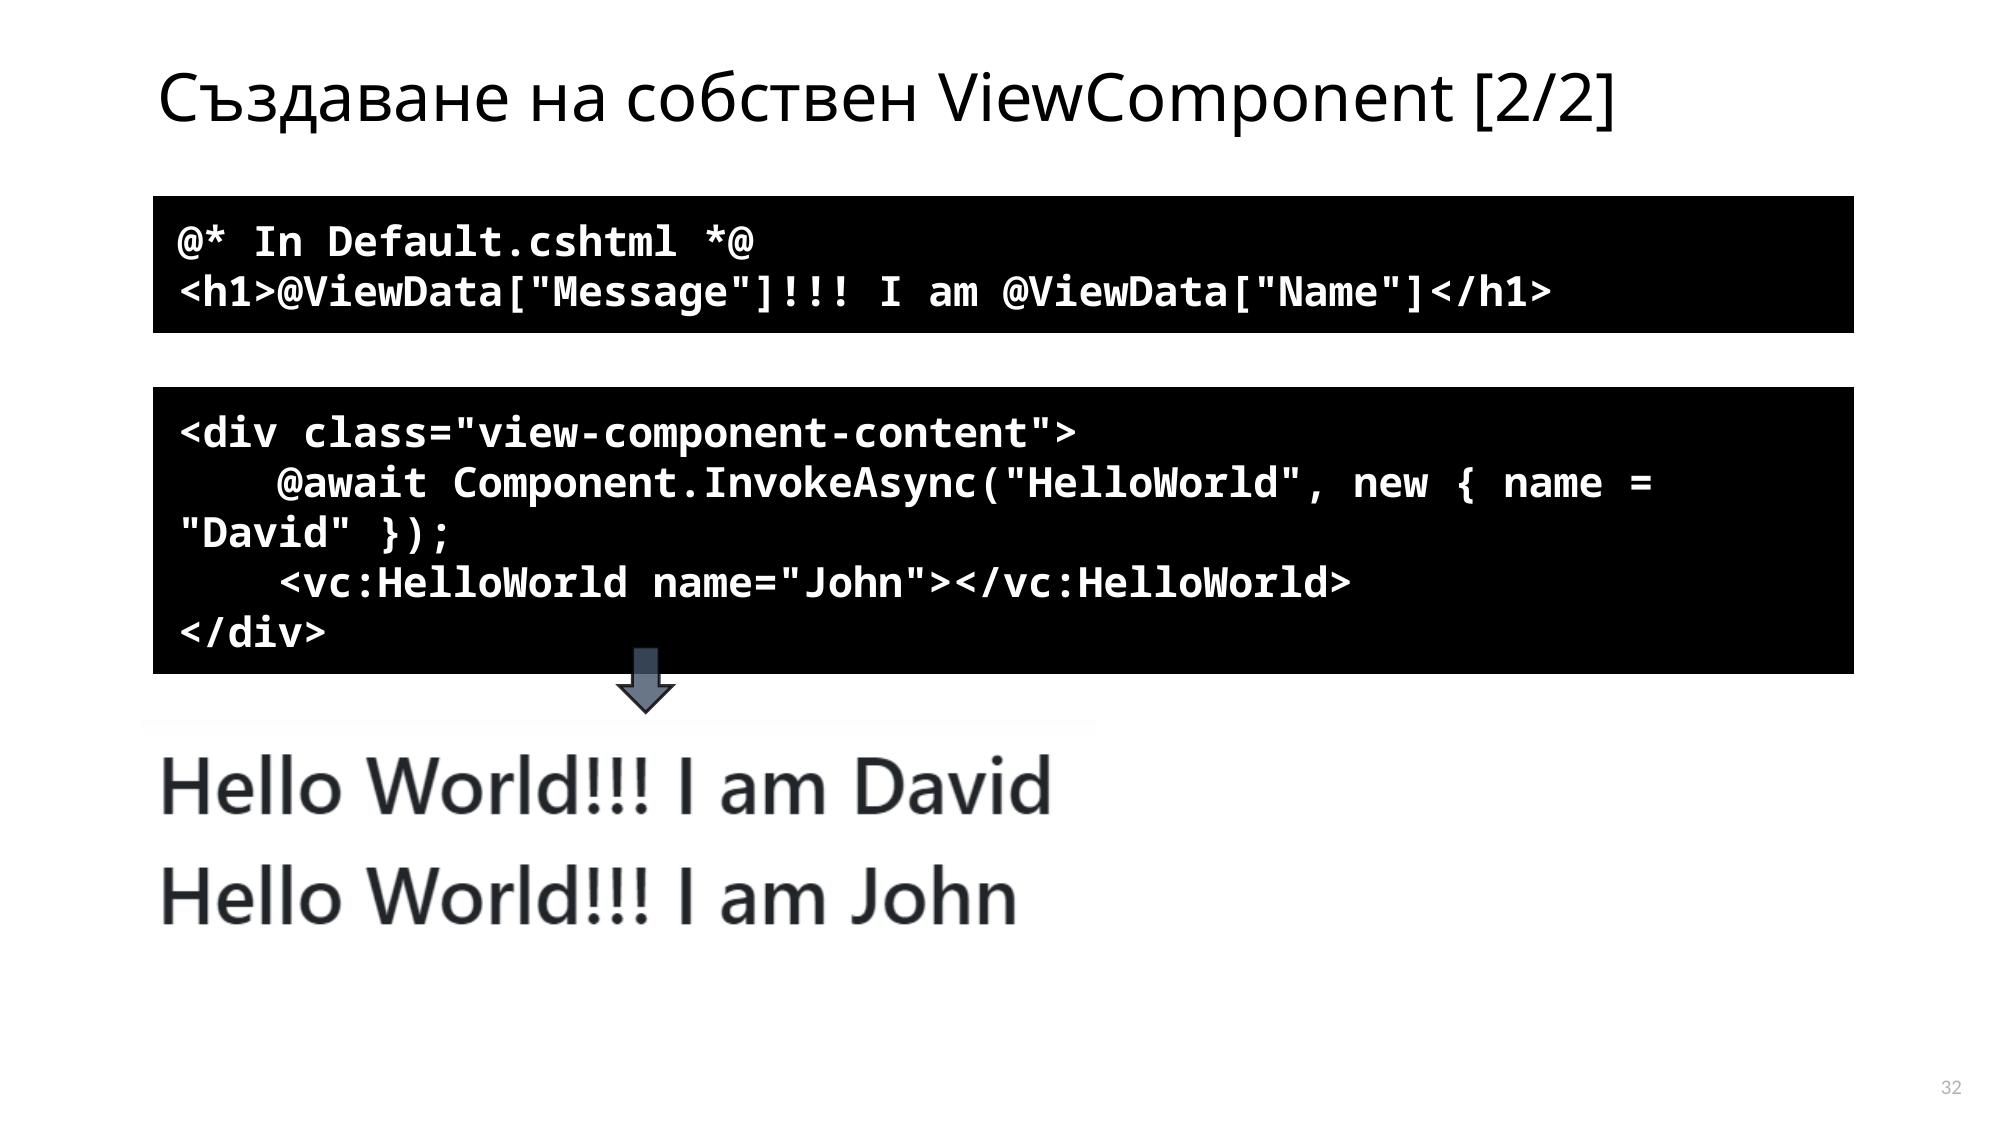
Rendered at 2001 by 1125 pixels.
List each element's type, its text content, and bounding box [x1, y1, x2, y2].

picture [142, 720, 1096, 967]
text_box <div class="view-component-content"> @await Component.InvokeAsync("HelloWorld", new { name = "David" }); <vc:HelloWorld name="John"></vc:HelloWorld> </div> [153, 387, 1854, 674]
slide_number 32 [1897, 1070, 1968, 1103]
text_box @* In Default.cshtml *@ <h1>@ViewData["Message"]!!! I am @ViewData["Name"]</h1> [153, 196, 1854, 333]
text_box [616, 645, 675, 714]
title Създаване на собствен ViewComponent [2/2] [142, 22, 1814, 177]
